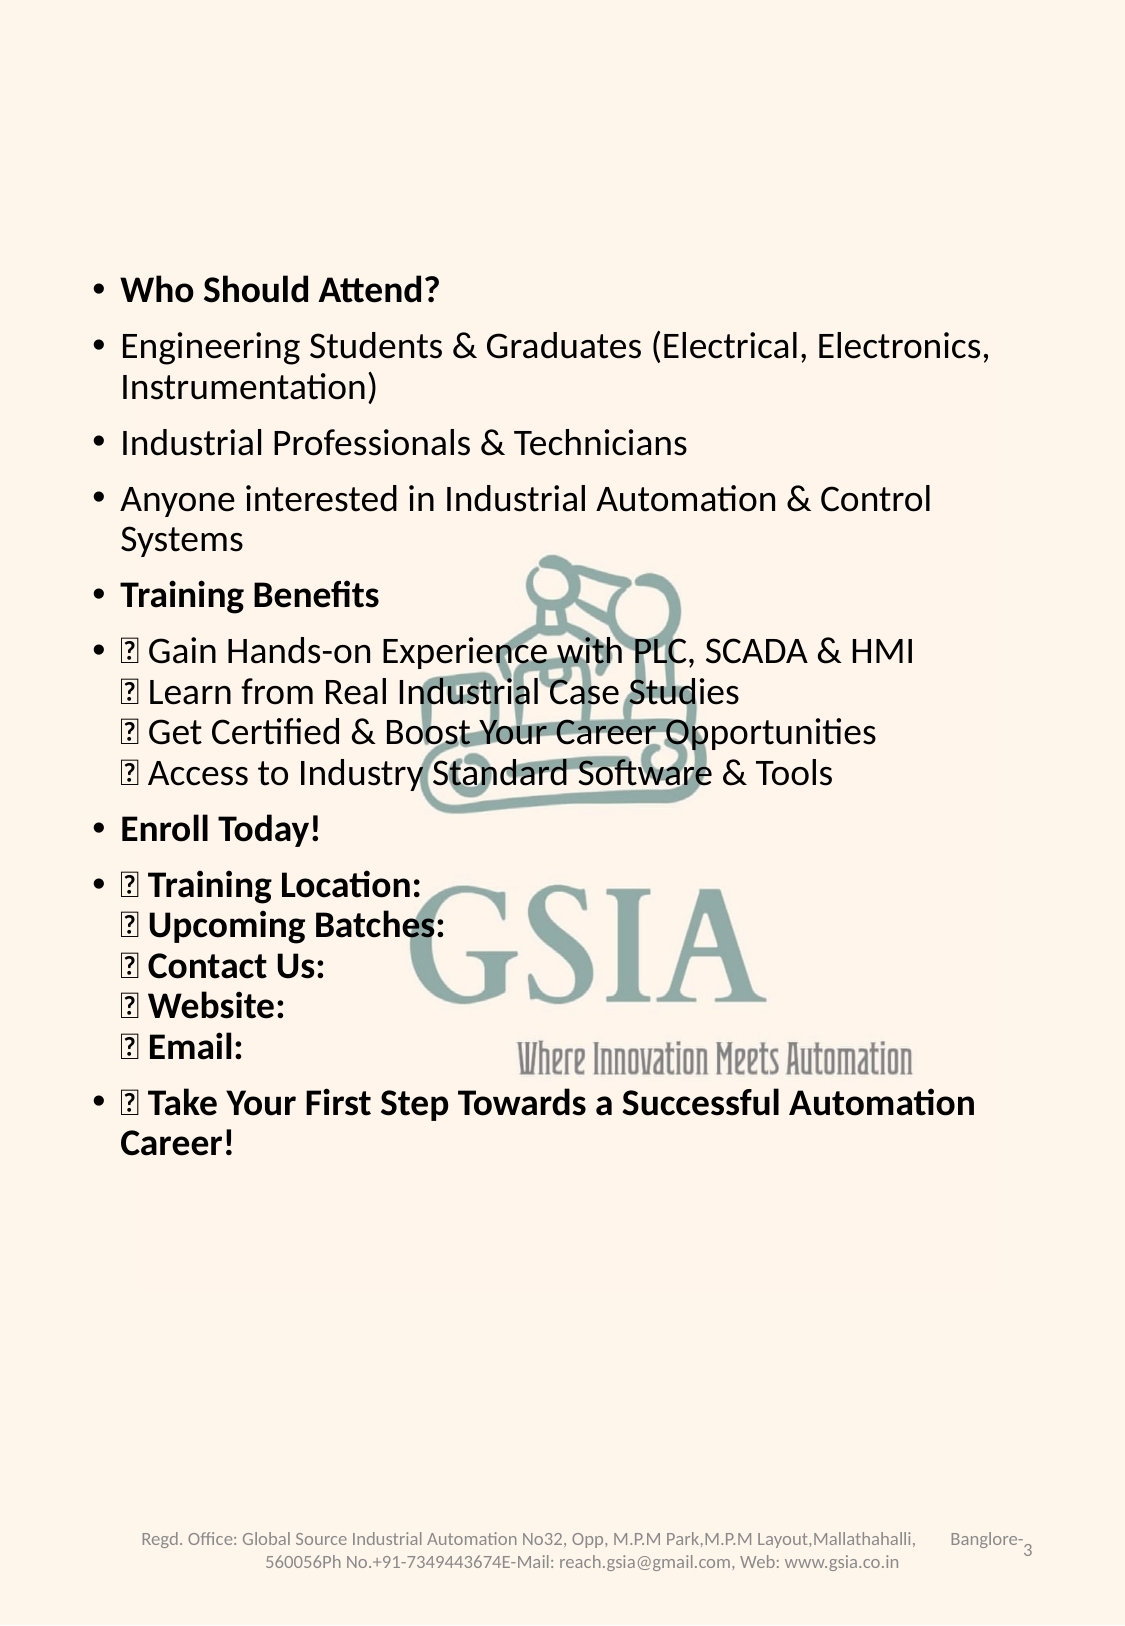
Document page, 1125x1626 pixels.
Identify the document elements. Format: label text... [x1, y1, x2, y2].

list Who Should Attend? Engineering Students & Graduates (Electrical, Electronics, Instrumentation) Industrial Professionals & Technicians Anyone interested in Industrial Automation & Control Systems Training Benefits 🎯 Gain Hands-on Experience with PLC, SCADA & HMI 🎯 Learn from Real Industrial Case Studies 🎯 Get Certified & Boost Your Career Opportunities 🎯 Access to Industry Standard Software & Tools Enroll Today! 📍 Training Location: 📅 Upcoming Batches: 📞 Contact Us: 🌐 Website: 📧 Email: 🚀 Take Your First Step Towards a Successful Automation Career! [77, 262, 1048, 1294]
footer Regd. Office: Global Source Industrial Automation No32, Opp, M.P.M Park,M.P.M Layout,Mallathahalli, Banglore-560056Ph No.+91-7349443674E-Mail: reach.gsia@gmail.com, Web: www.gsia.co.in [123, 1506, 794, 1593]
slide_number 3 [794, 1506, 1048, 1593]
